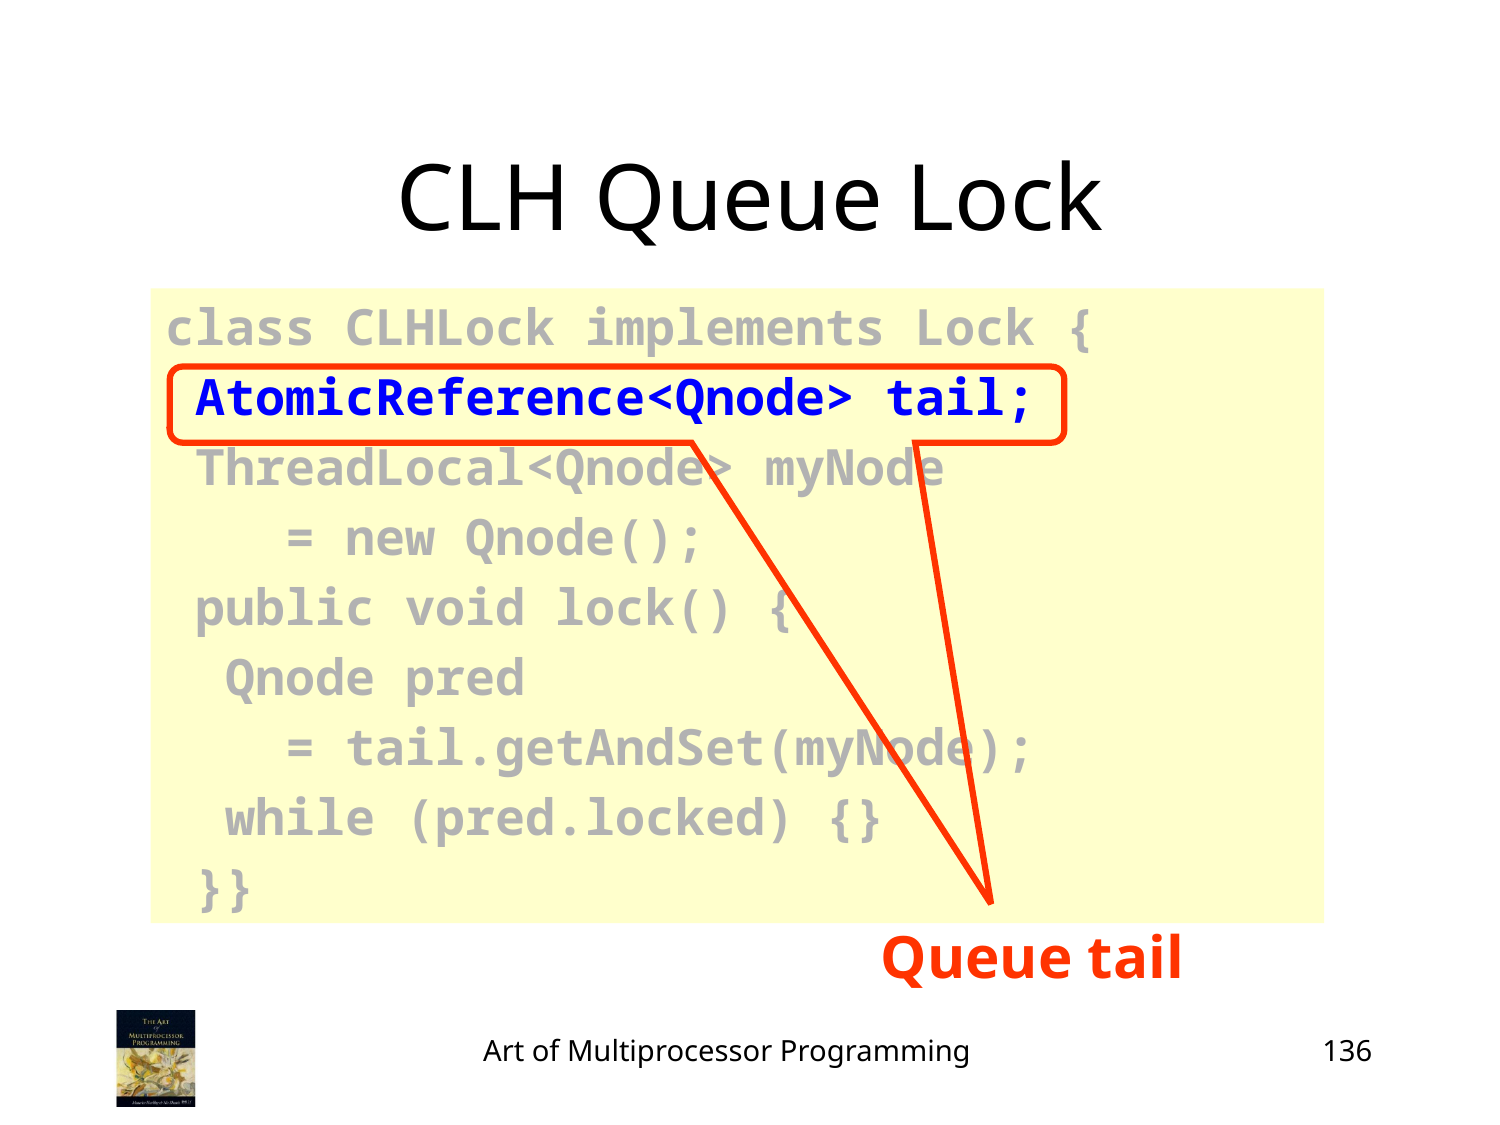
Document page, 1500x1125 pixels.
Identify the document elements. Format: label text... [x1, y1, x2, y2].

text_box class CLHLock implements Lock { AtomicReference<Qnode> tail; ThreadLocal<Qnode> myNode = new Qnode(); public void lock() { Qnode pred = tail.getAndSet(myNode); while (pred.locked) {} }} [150, 288, 1325, 924]
title CLH Queue Lock [112, 99, 1388, 288]
text_box Queue tail [712, 913, 1353, 998]
footer Art of Multiprocessor Programming [433, 1024, 1022, 1101]
picture [107, 1010, 204, 1107]
text_box [169, 366, 1065, 904]
slide_number 136 [1074, 1024, 1388, 1101]
